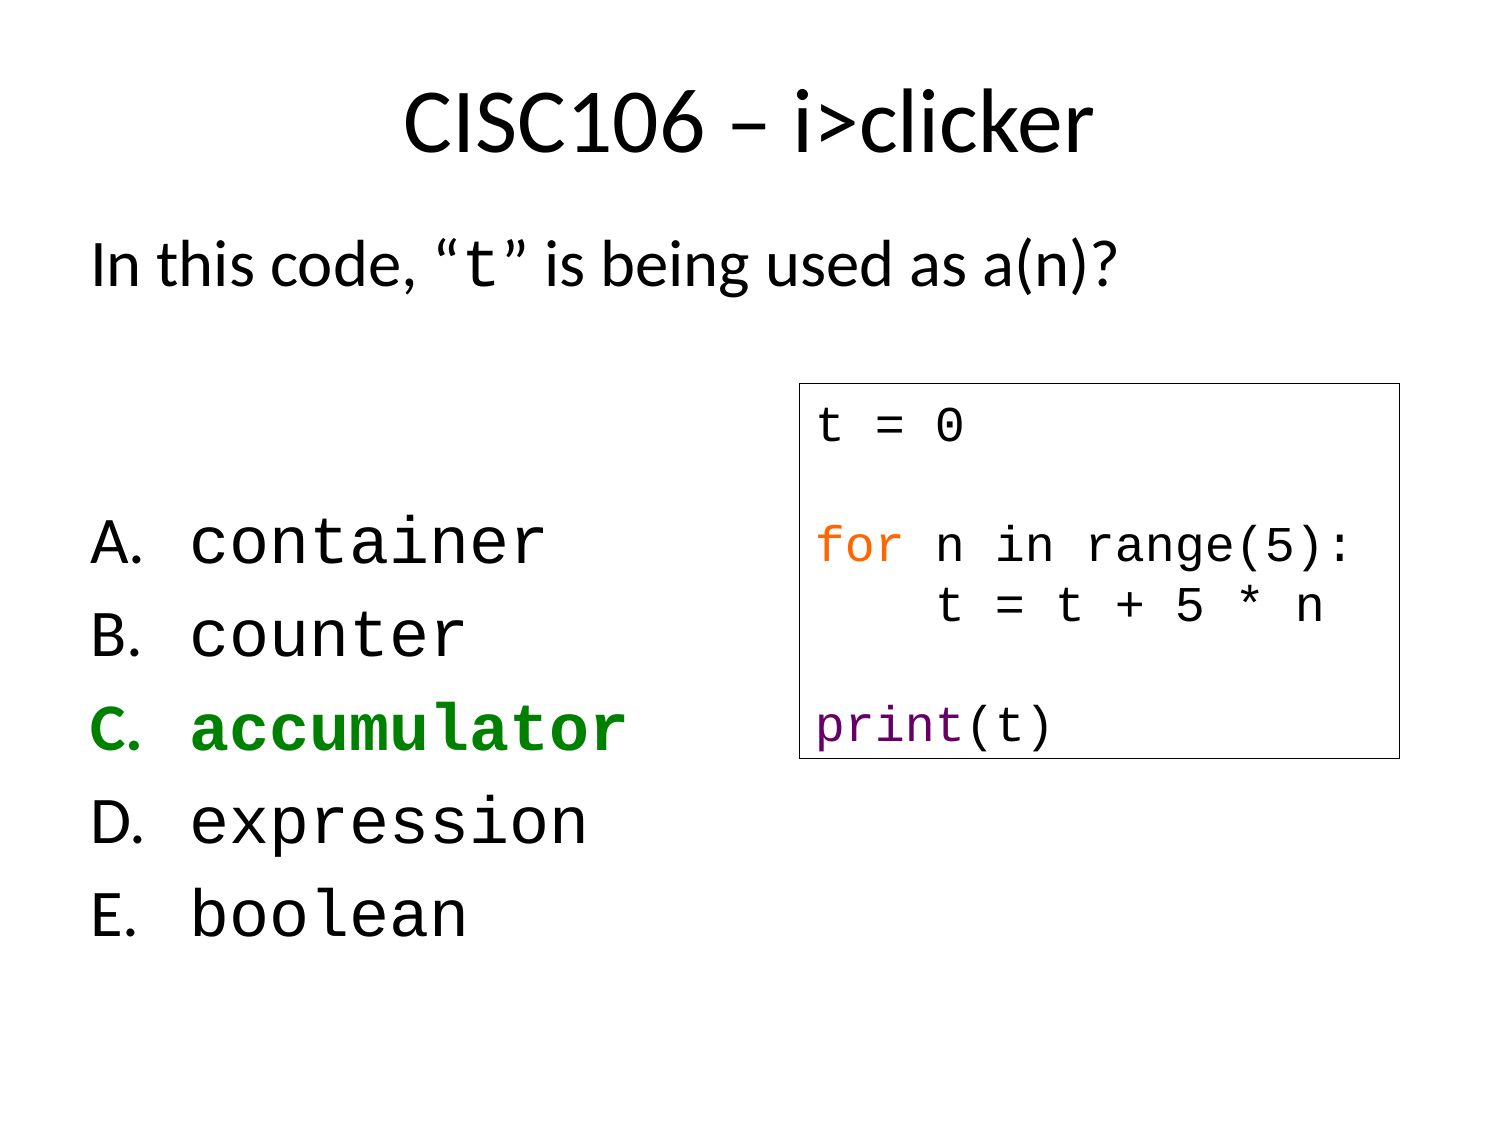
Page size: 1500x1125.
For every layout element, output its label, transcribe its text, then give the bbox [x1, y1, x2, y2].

list In this code, “t” is being used as a(n)? container counter accumulator expression boolean [75, 212, 1425, 988]
text_box t = 0 for n in range(5): t = t + 5 * n print(t) [799, 383, 1400, 759]
title CISC106 – i>clicker [75, 45, 1425, 188]
